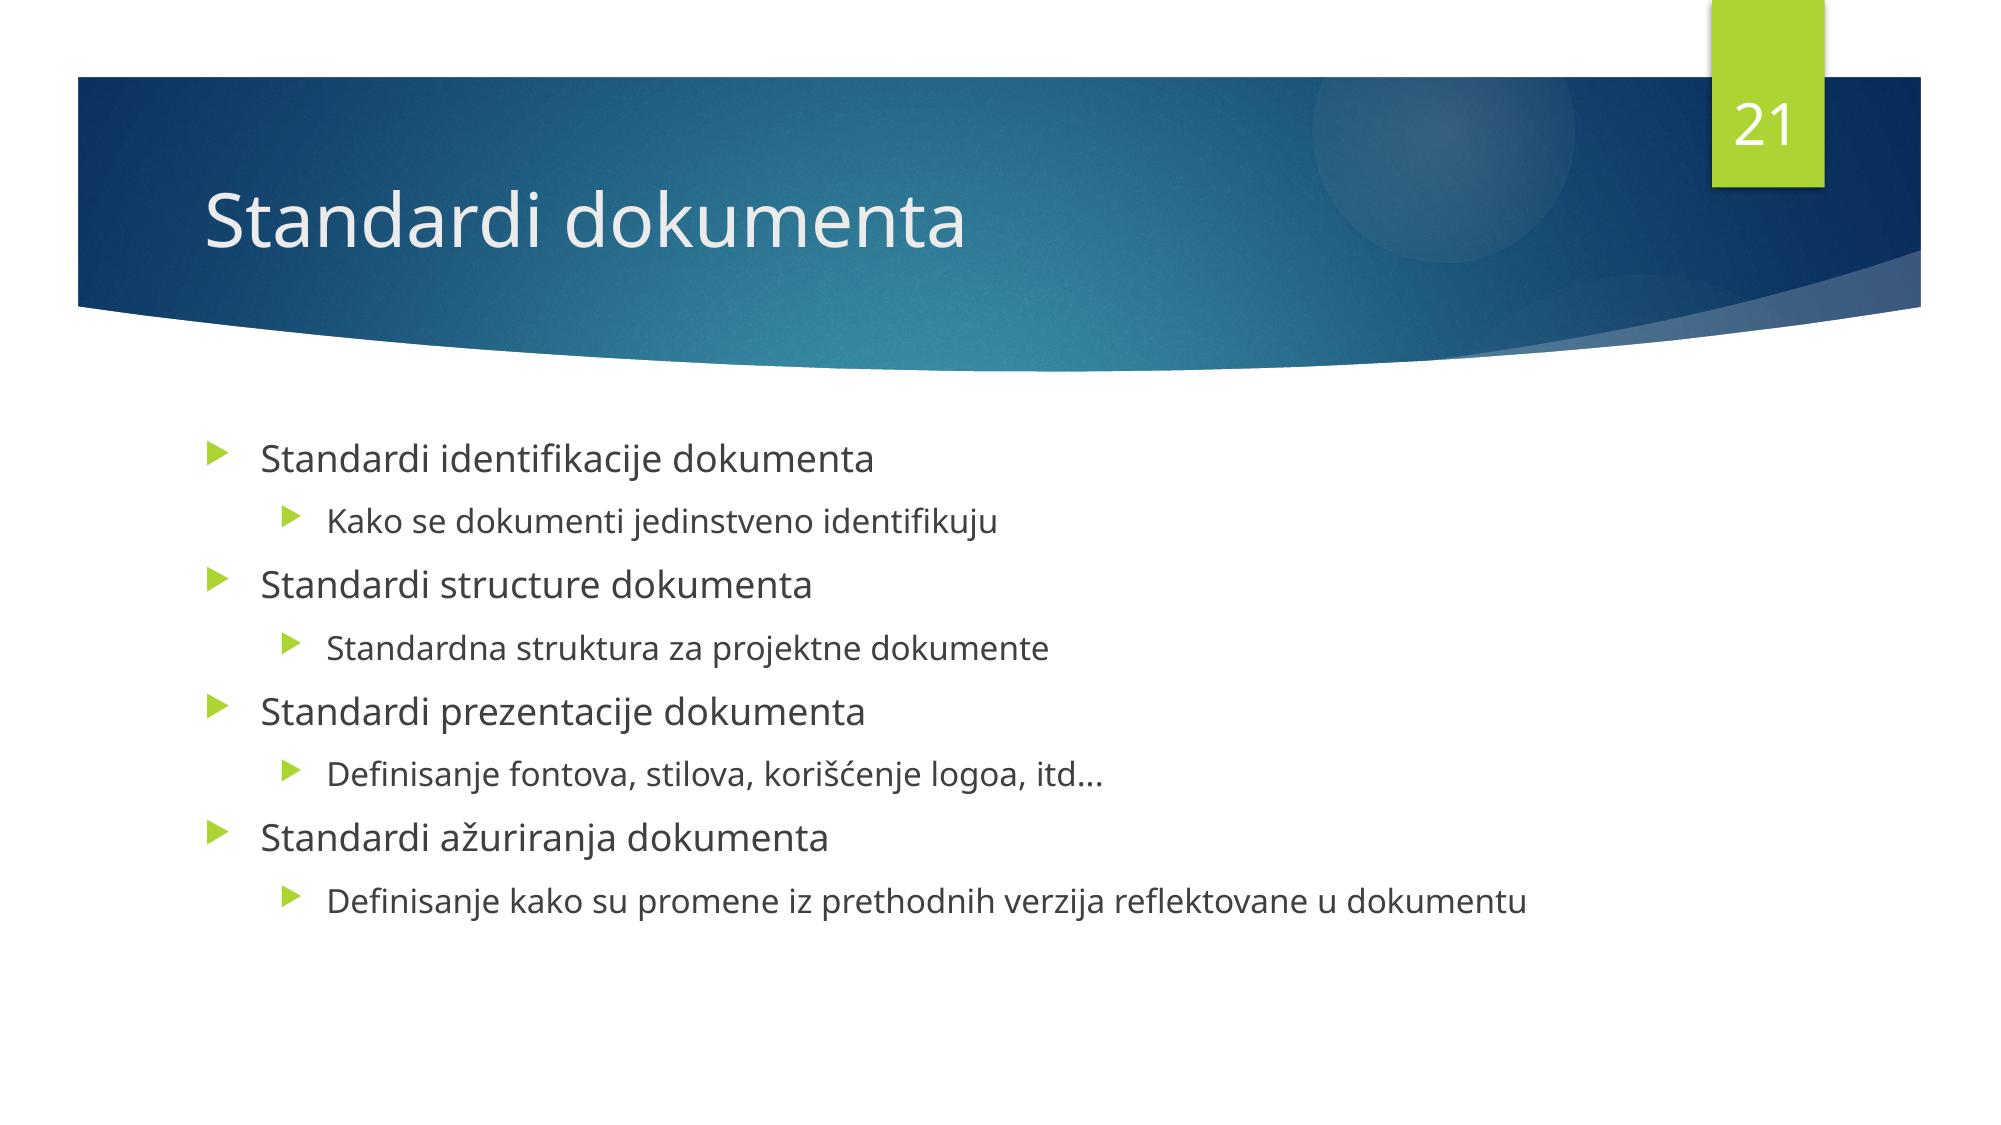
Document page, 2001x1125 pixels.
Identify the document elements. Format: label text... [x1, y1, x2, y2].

slide_number 20 [1698, 48, 1836, 175]
list Standardi identifikacije dokumenta Kako se dokumenti jedinstveno identifikuju Standardi structure dokumenta Standardna struktura za projektne dokumente Standardi prezentacije dokumenta Definisanje fontova, stilova, korišćenje logoa, itd... Standardi ažuriranja dokumenta Definisanje kako su promene iz prethodnih verzija reflektovane u dokumentu [189, 427, 1627, 988]
title Standardi dokumenta [189, 159, 1627, 276]
